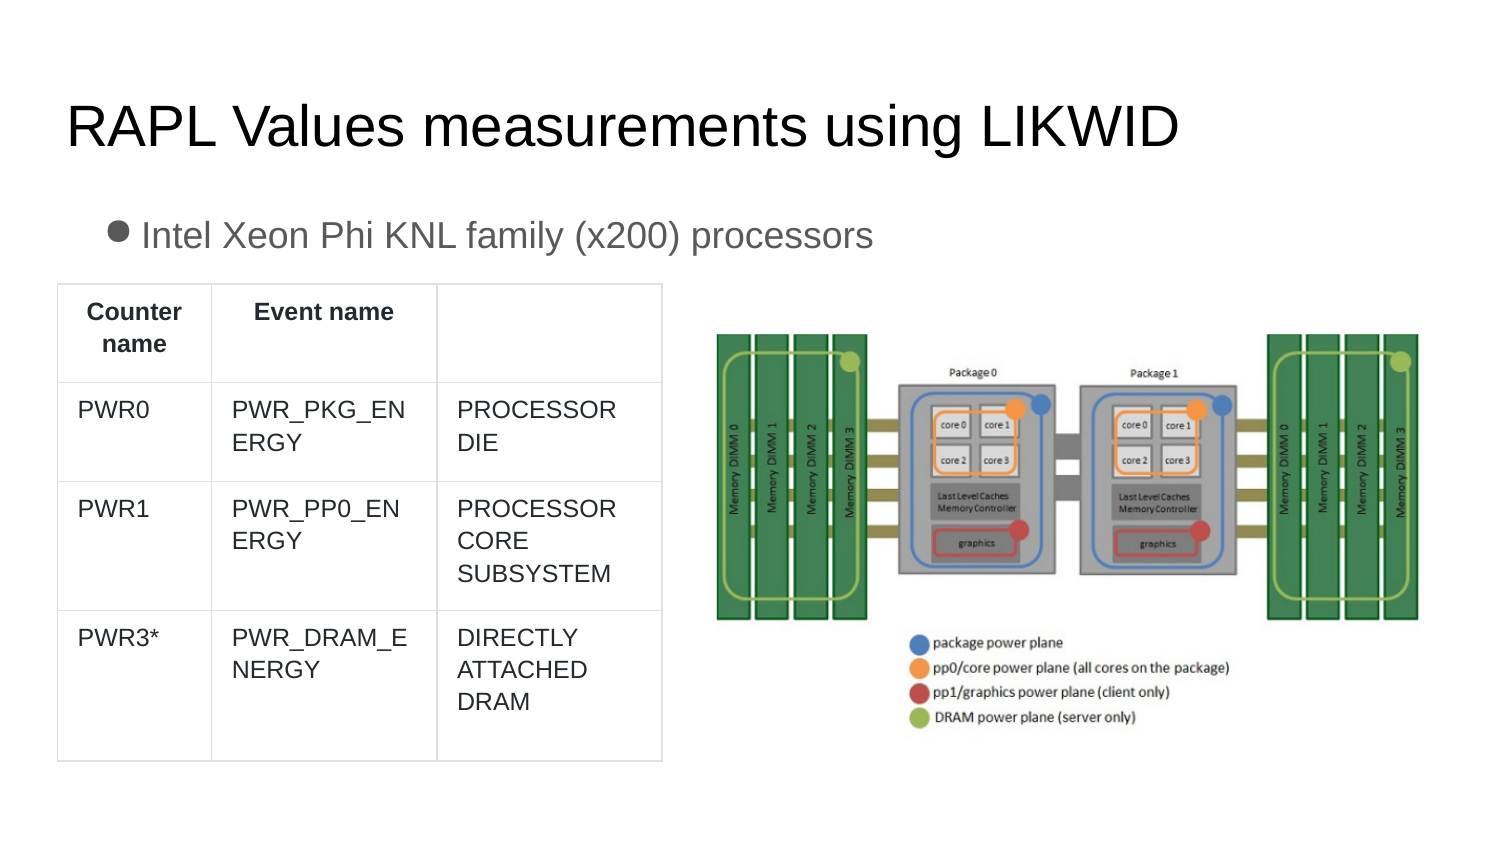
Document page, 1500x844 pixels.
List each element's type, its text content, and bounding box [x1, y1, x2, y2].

table_cell PWR_PP0_ENERGY [212, 482, 436, 610]
table_cell PROCESSOR DIE [438, 383, 661, 481]
table_header [438, 285, 661, 382]
table_cell PROCESSOR CORE SUBSYSTEM [438, 482, 661, 610]
table_cell PWR0 [58, 383, 211, 481]
table_cell PWR3* [58, 611, 211, 760]
table_header Event name [212, 285, 436, 382]
picture [678, 308, 1461, 758]
table_cell PWR_PKG_ENERGY [212, 383, 436, 481]
table_cell PWR_DRAM_ENERGY [212, 611, 436, 760]
table_header Counter name [58, 285, 211, 382]
title RAPL Values measurements using LIKWID [51, 72, 1449, 167]
table_cell DIRECTLY ATTACHED DRAM [438, 611, 661, 760]
list Intel Xeon Phi KNL family (x200) processors [51, 189, 1449, 316]
table_cell PWR1 [58, 482, 211, 610]
